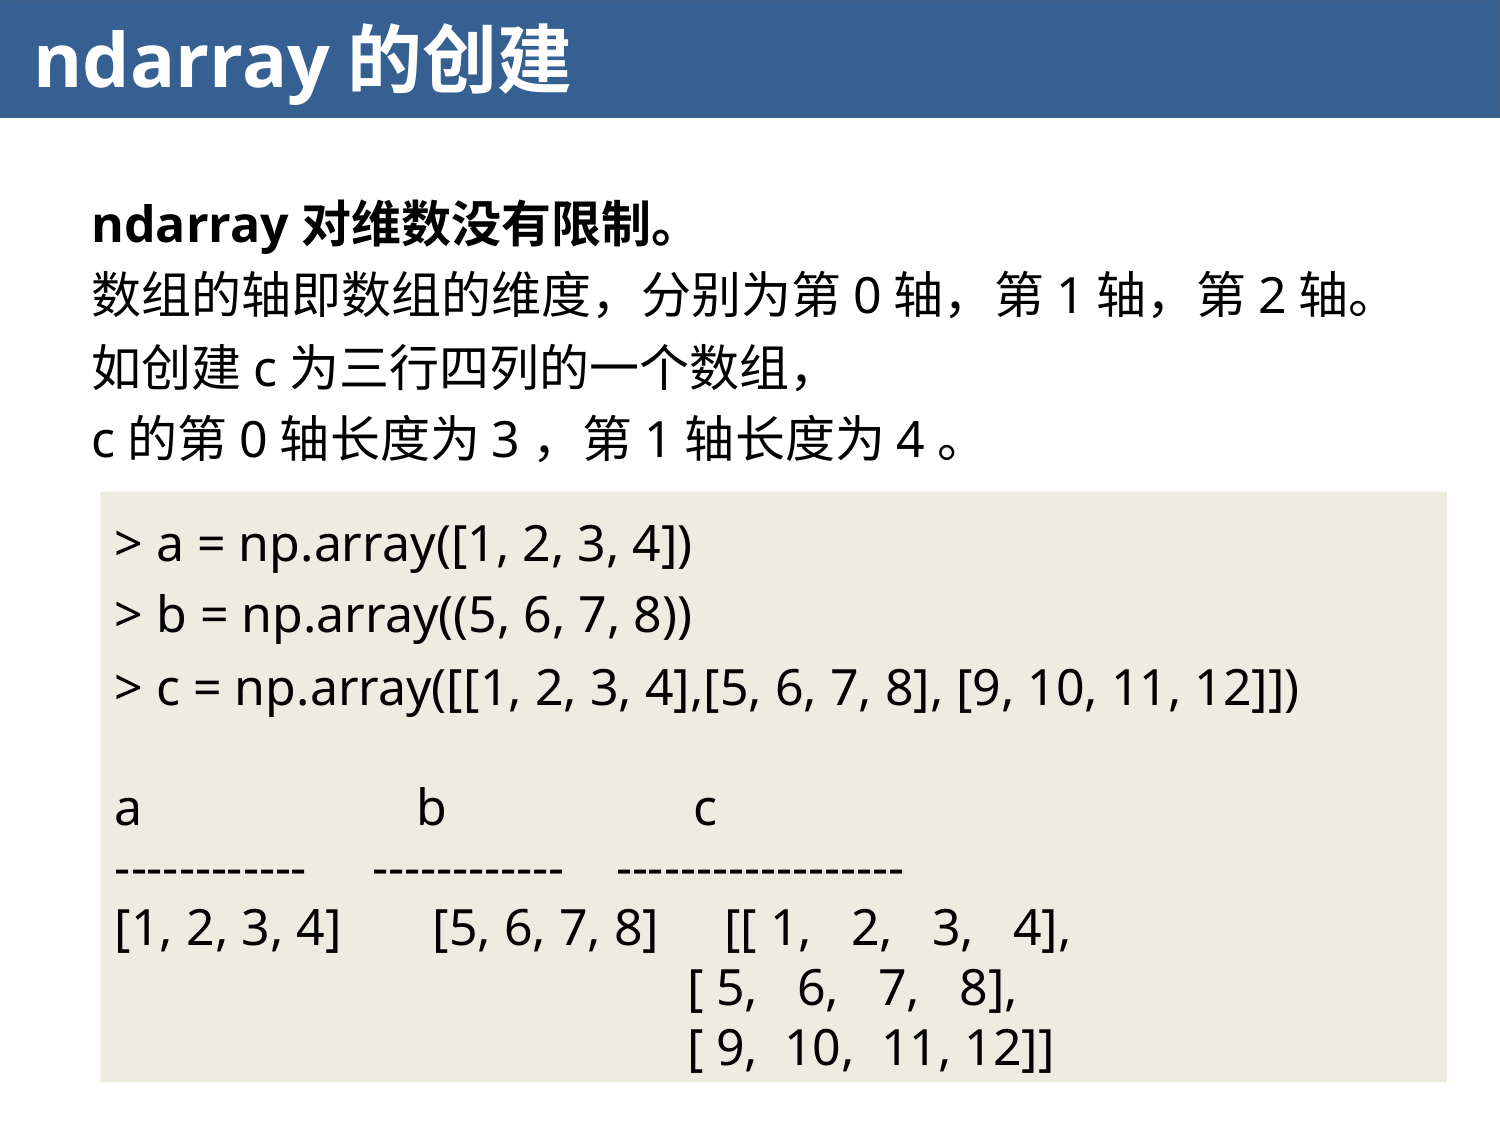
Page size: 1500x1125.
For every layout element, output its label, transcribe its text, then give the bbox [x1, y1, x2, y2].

text_box ndarray对维数没有限制。 数组的轴即数组的维度，分别为第0轴，第1轴，第2轴。 如创建c为三行四列的一个数组， c的第0轴长度为3，第1轴长度为4。 [76, 172, 1424, 476]
text_box > a = np.array([1, 2, 3, 4]) > b = np.array((5, 6, 7, 8)) > c = np.array([[1, 2, 3, 4],[5, 6, 7, 8], [9, 10, 11, 12]]) a b c ------------ ------------ ------------------ [1, 2, 3, 4] [5, 6, 7, 8] [[ 1, 2, 3, 4], [ 5, 6, 7, 8], [ 9, 10, 11, 12]] [100, 491, 1447, 1083]
text_box [0, 0, 1500, 118]
text_box ndarray的创建 [18, 5, 833, 111]
